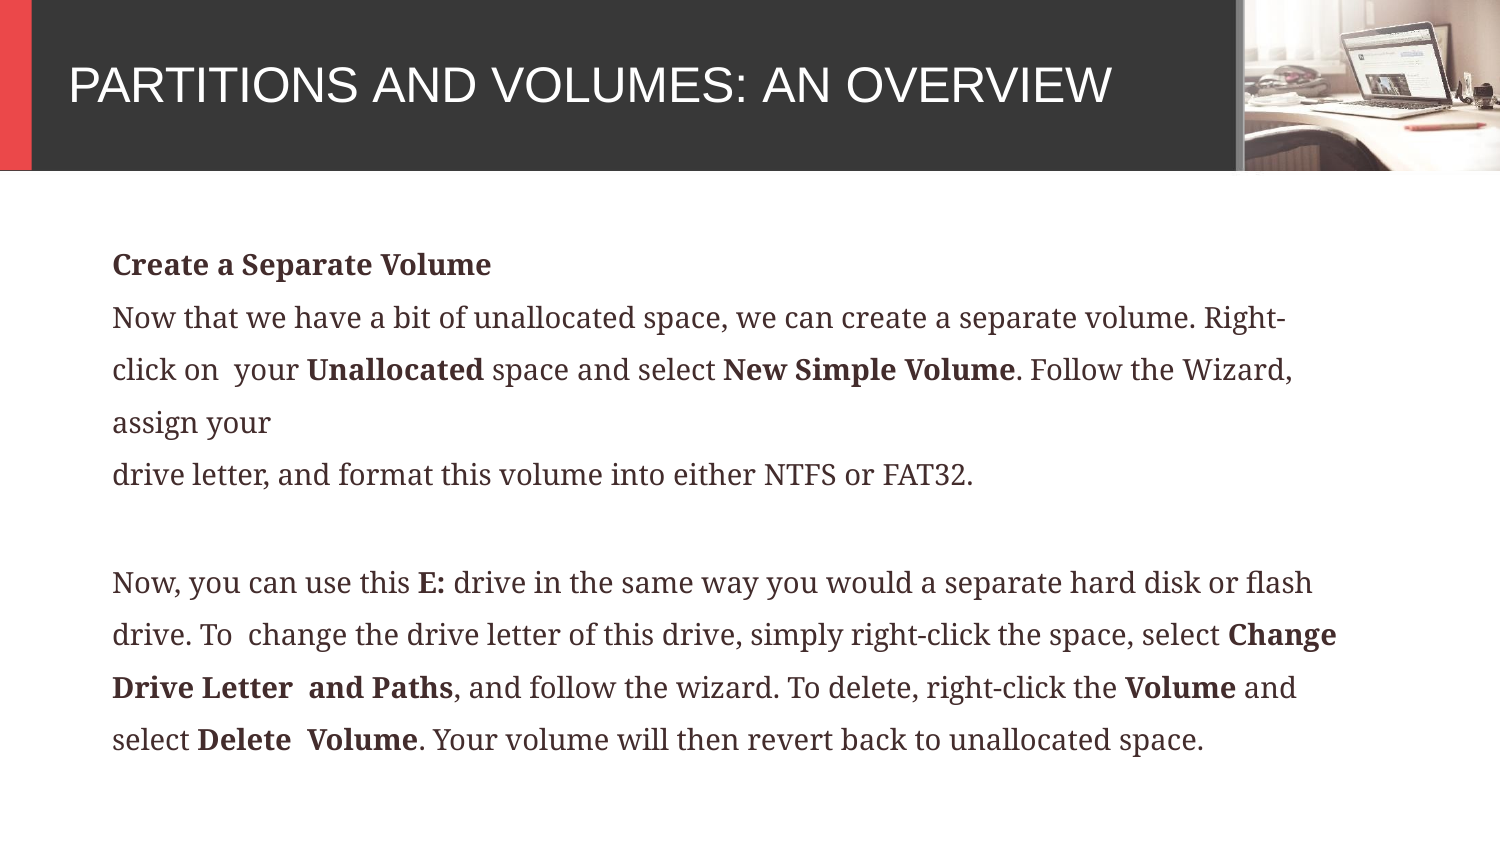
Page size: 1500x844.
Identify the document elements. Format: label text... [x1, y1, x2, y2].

text_box Create a Separate Volume Now that we have a bit of unallocated space, we can create a separate volume. Right-click on your Unallocated space and select New Simple Volume. Follow the Wizard, assign your drive letter, and format this volume into either NTFS or FAT32. Now, you can use this E: drive in the same way you would a separate hard disk or flash drive. To change the drive letter of this drive, simply right-click the space, select Change Drive Letter and Paths, and follow the wizard. To delete, right-click the Volume and select Delete Volume. Your volume will then revert back to unallocated space. [110, 227, 1347, 757]
picture [0, 0, 1500, 176]
title PARTITIONS AND VOLUMES: AN OVERVIEW [66, 50, 1117, 193]
